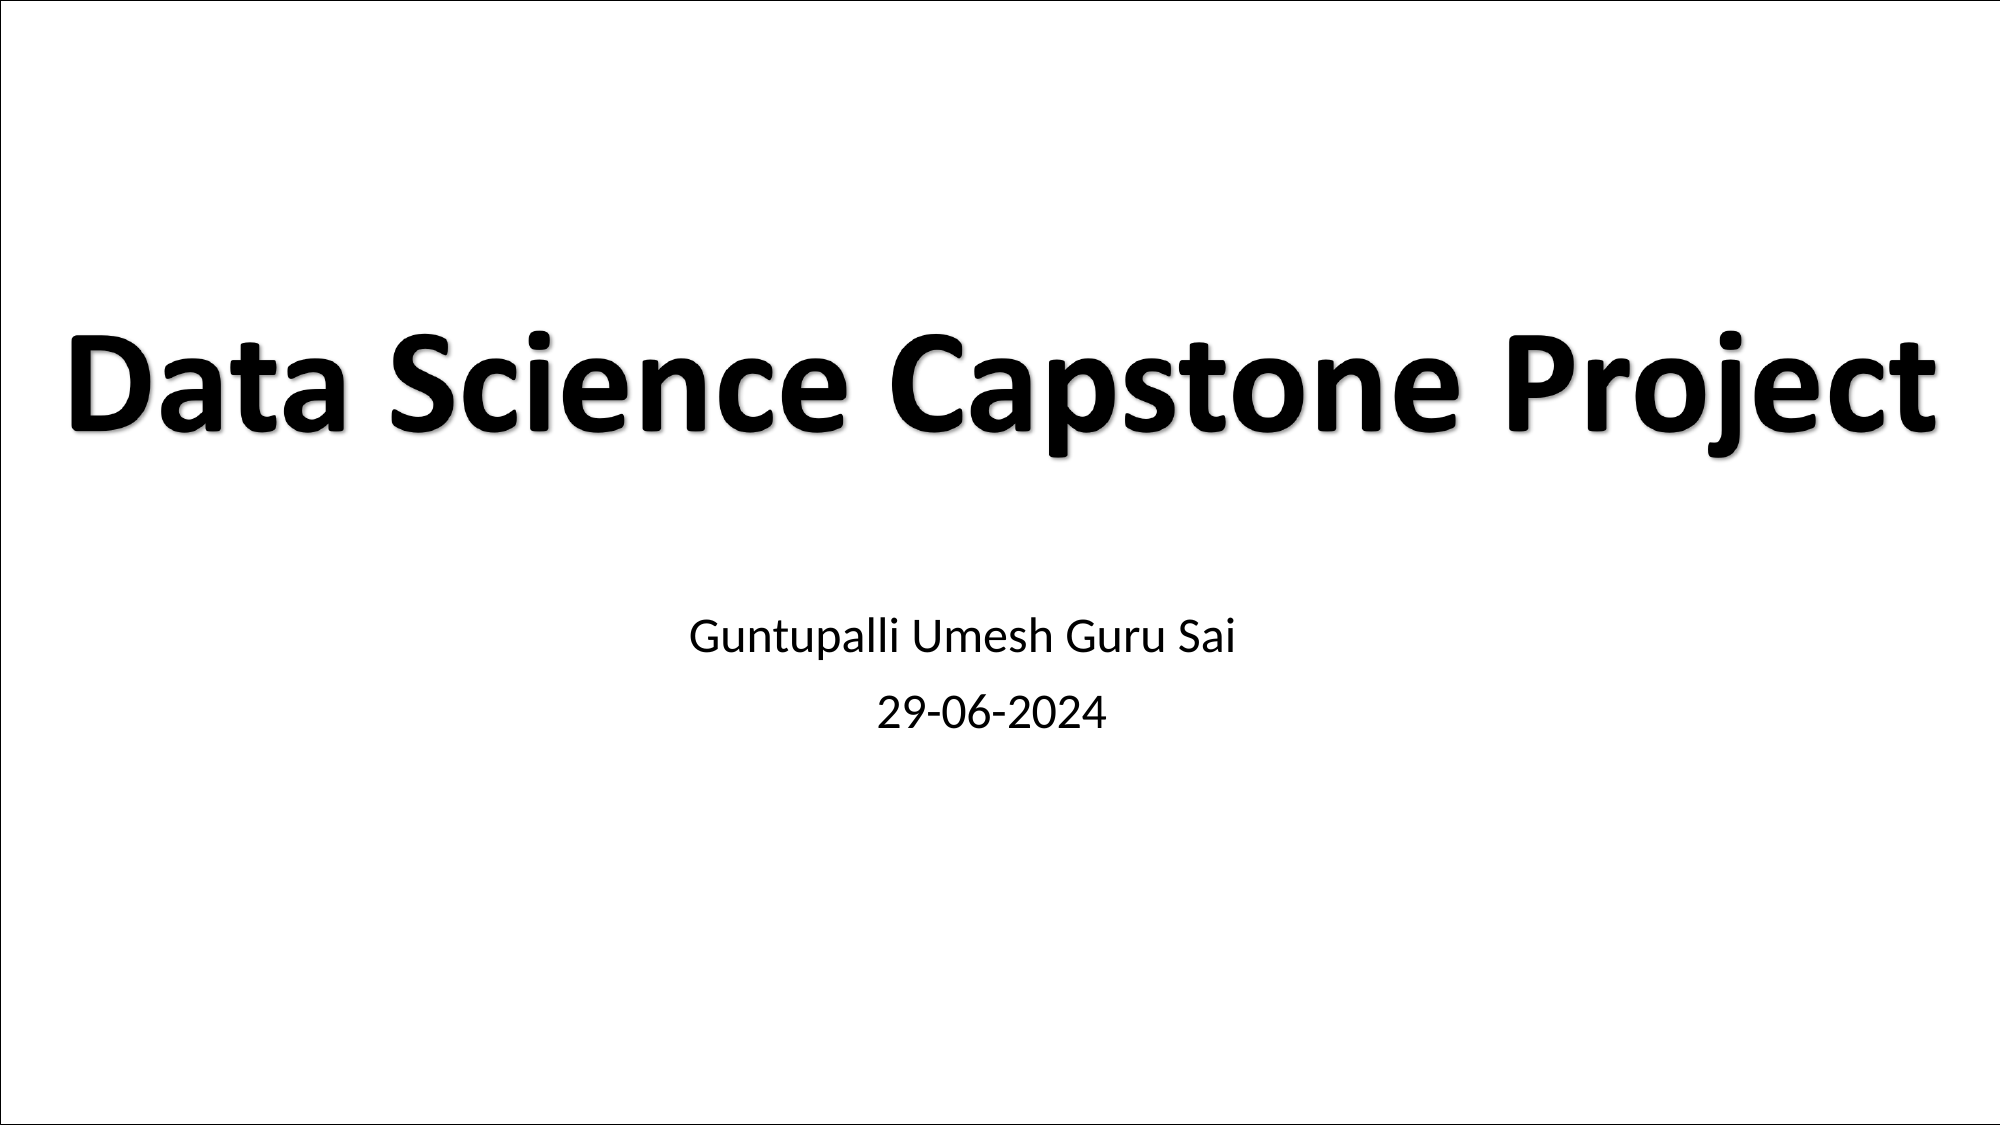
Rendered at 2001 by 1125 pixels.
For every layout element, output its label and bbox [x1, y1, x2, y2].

text_box [0, 0, 2000, 1125]
